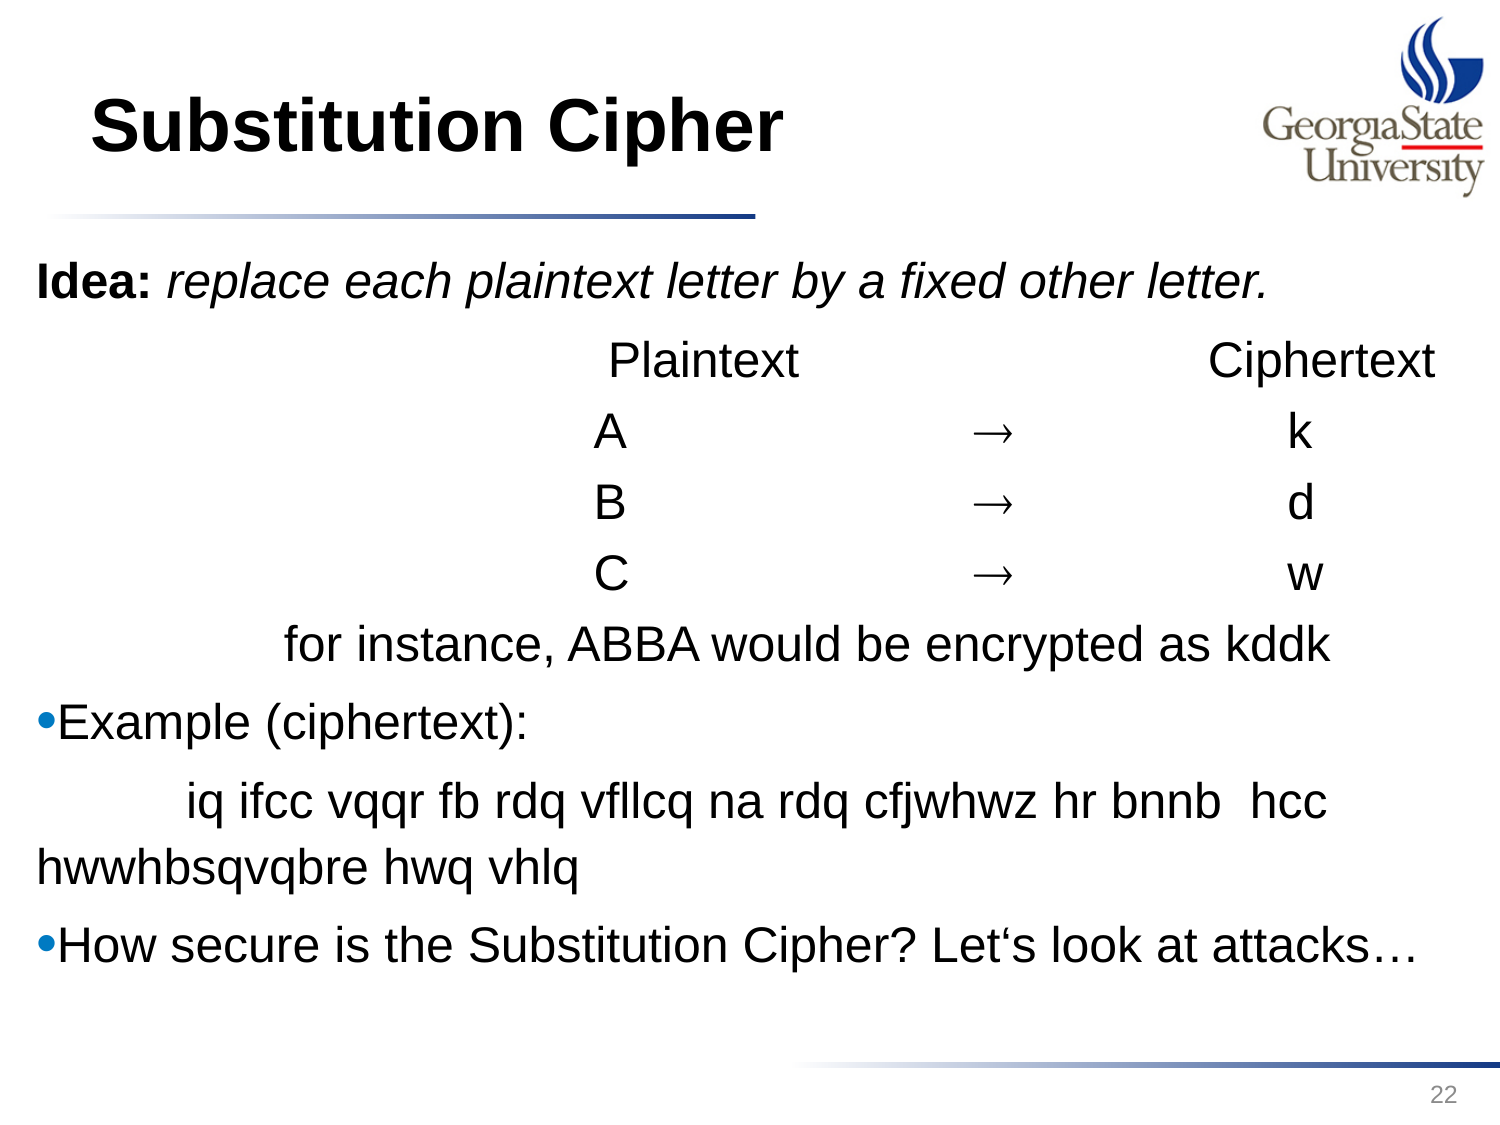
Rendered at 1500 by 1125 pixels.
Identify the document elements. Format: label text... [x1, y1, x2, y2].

text_box Idea: replace each plaintext letter by a fixed other letter. Plaintext Ciphertext A  k B  d C  w for instance, ABBA would be encrypted as kddk Example (ciphertext): iq ifcc vqqr fb rdq vfllcq na rdq cfjwhwz hr bnnb hcc hwwhbsqvqbre hwq vhlq How secure is the Substitution Cipher? Let‘s look at attacks… [35, 242, 1480, 1052]
title Substitution Cipher [75, 27, 1234, 215]
picture [1247, 0, 1500, 216]
slide_number 22 [1123, 1064, 1474, 1124]
